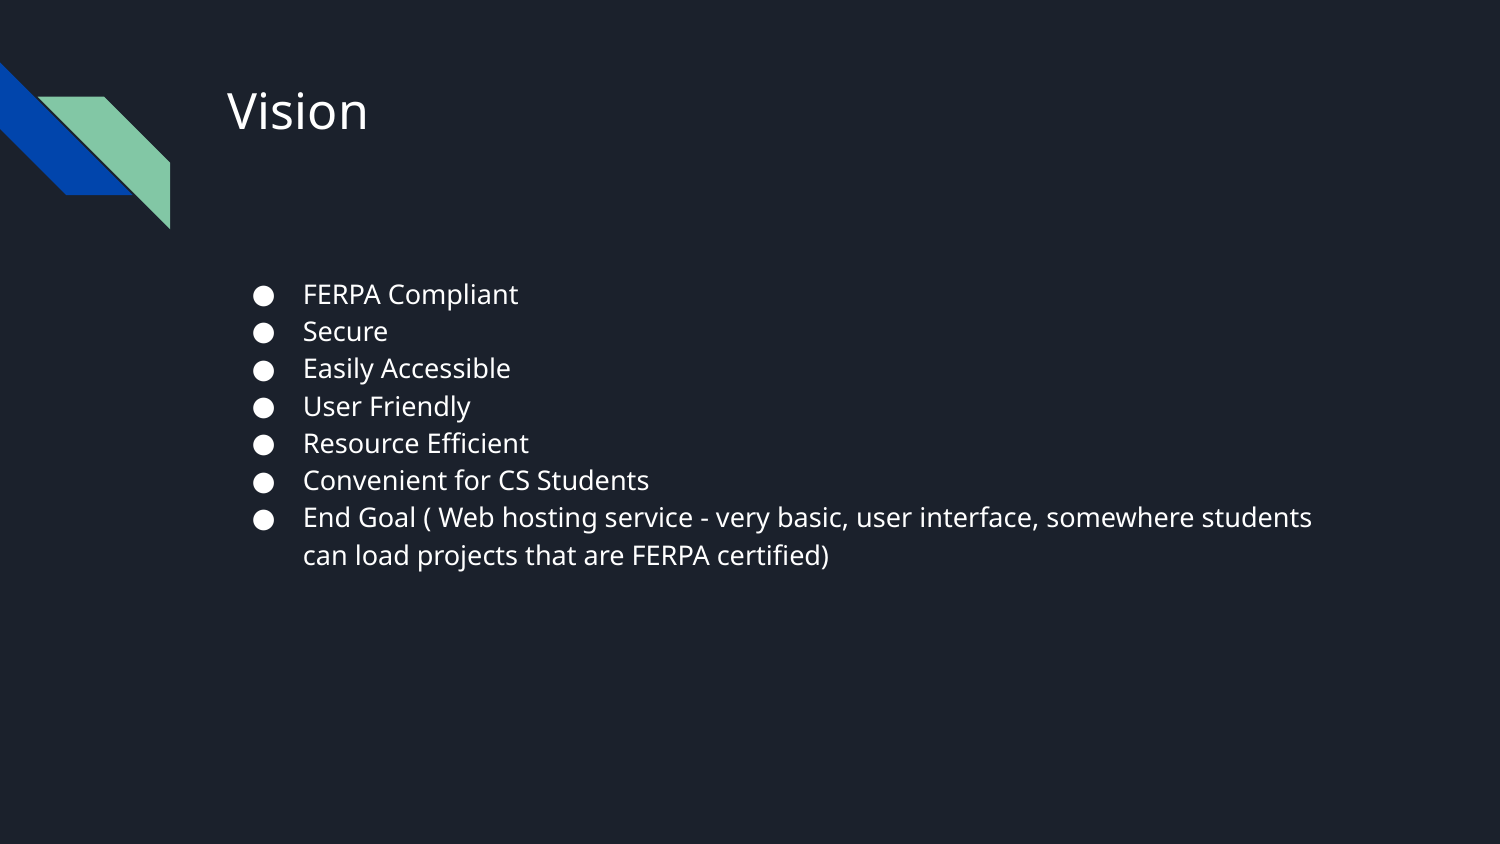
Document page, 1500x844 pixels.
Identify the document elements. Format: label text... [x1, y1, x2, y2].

title Vision [212, 64, 1368, 215]
list FERPA Compliant Secure Easily Accessible User Friendly Resource Efficient Convenient for CS Students End Goal ( Web hosting service - very basic, user interface, somewhere students can load projects that are FERPA certified) [212, 257, 1368, 735]
